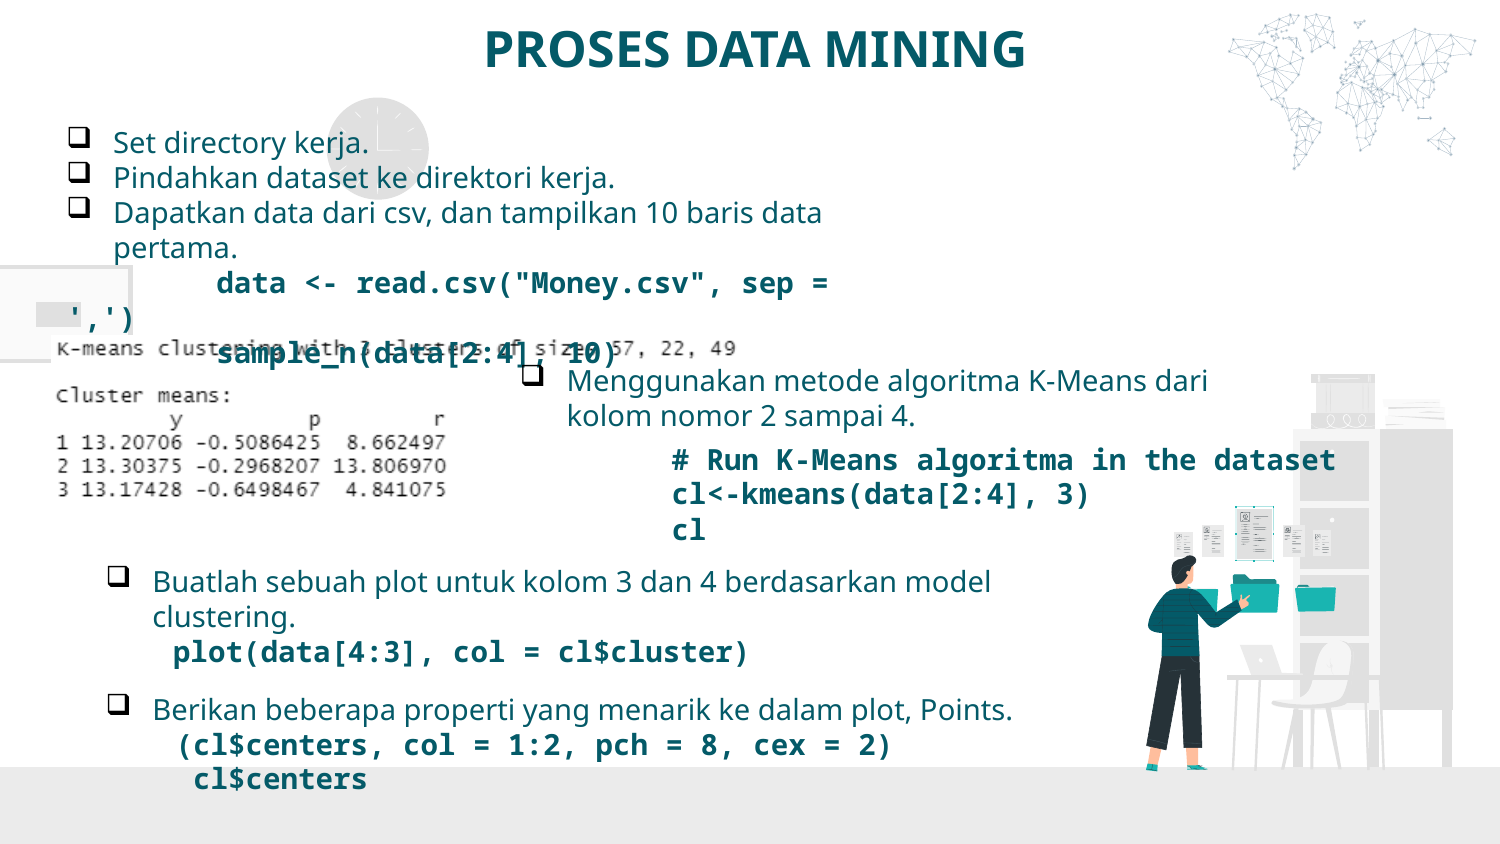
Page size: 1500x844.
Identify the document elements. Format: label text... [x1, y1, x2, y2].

text_box # Run K-Means algoritma in the dataset cl<-kmeans(data[2:4], 3) cl [656, 433, 1407, 554]
text_box Set directory kerja. Pindahkan dataset ke direktori kerja. Dapatkan data dari csv, dan tampilkan 10 baris data pertama. data <- read.csv("Money.csv", sep = ',') sample_n(data[2:4], 10) [51, 116, 881, 354]
title PROSES DATA MINING [123, 21, 1221, 75]
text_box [1145, 505, 1388, 772]
text_box Menggunakan metode algoritma K-Means dari kolom nomor 2 sampai 4. [749, 354, 1255, 433]
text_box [1226, 12, 1477, 171]
text_box Buatlah sebuah plot untuk kolom 3 dan 4 berdasarkan model clustering. plot(data[4:3], col = cl$cluster) Berikan beberapa properti yang menarik ke dalam plot, Points. (cl$centers, col = 1:2, pch = 8, cex = 2) cl$centers [90, 556, 1034, 804]
picture [51, 335, 746, 506]
